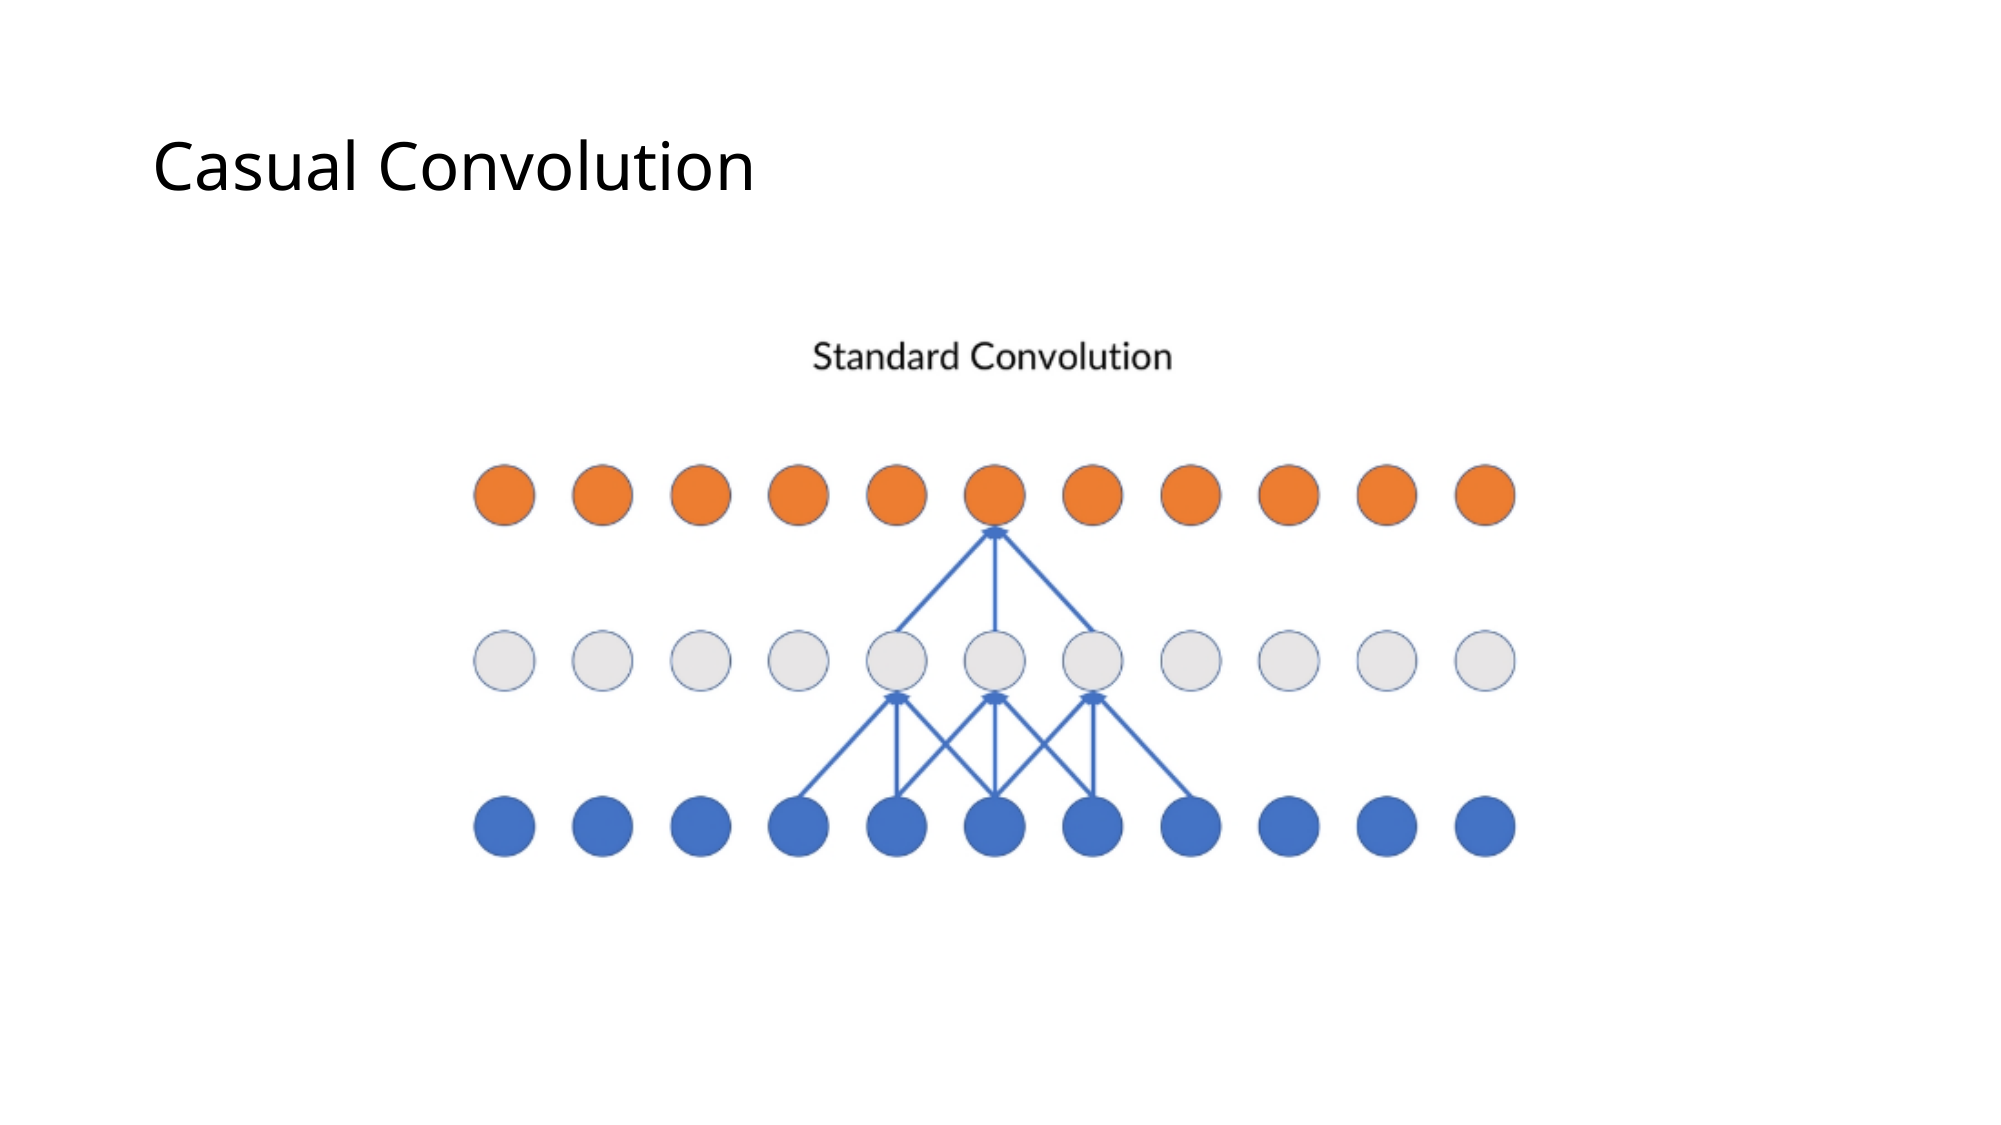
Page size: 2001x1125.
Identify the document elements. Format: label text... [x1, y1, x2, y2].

title Casual Convolution [137, 59, 1863, 278]
picture [448, 324, 1552, 878]
